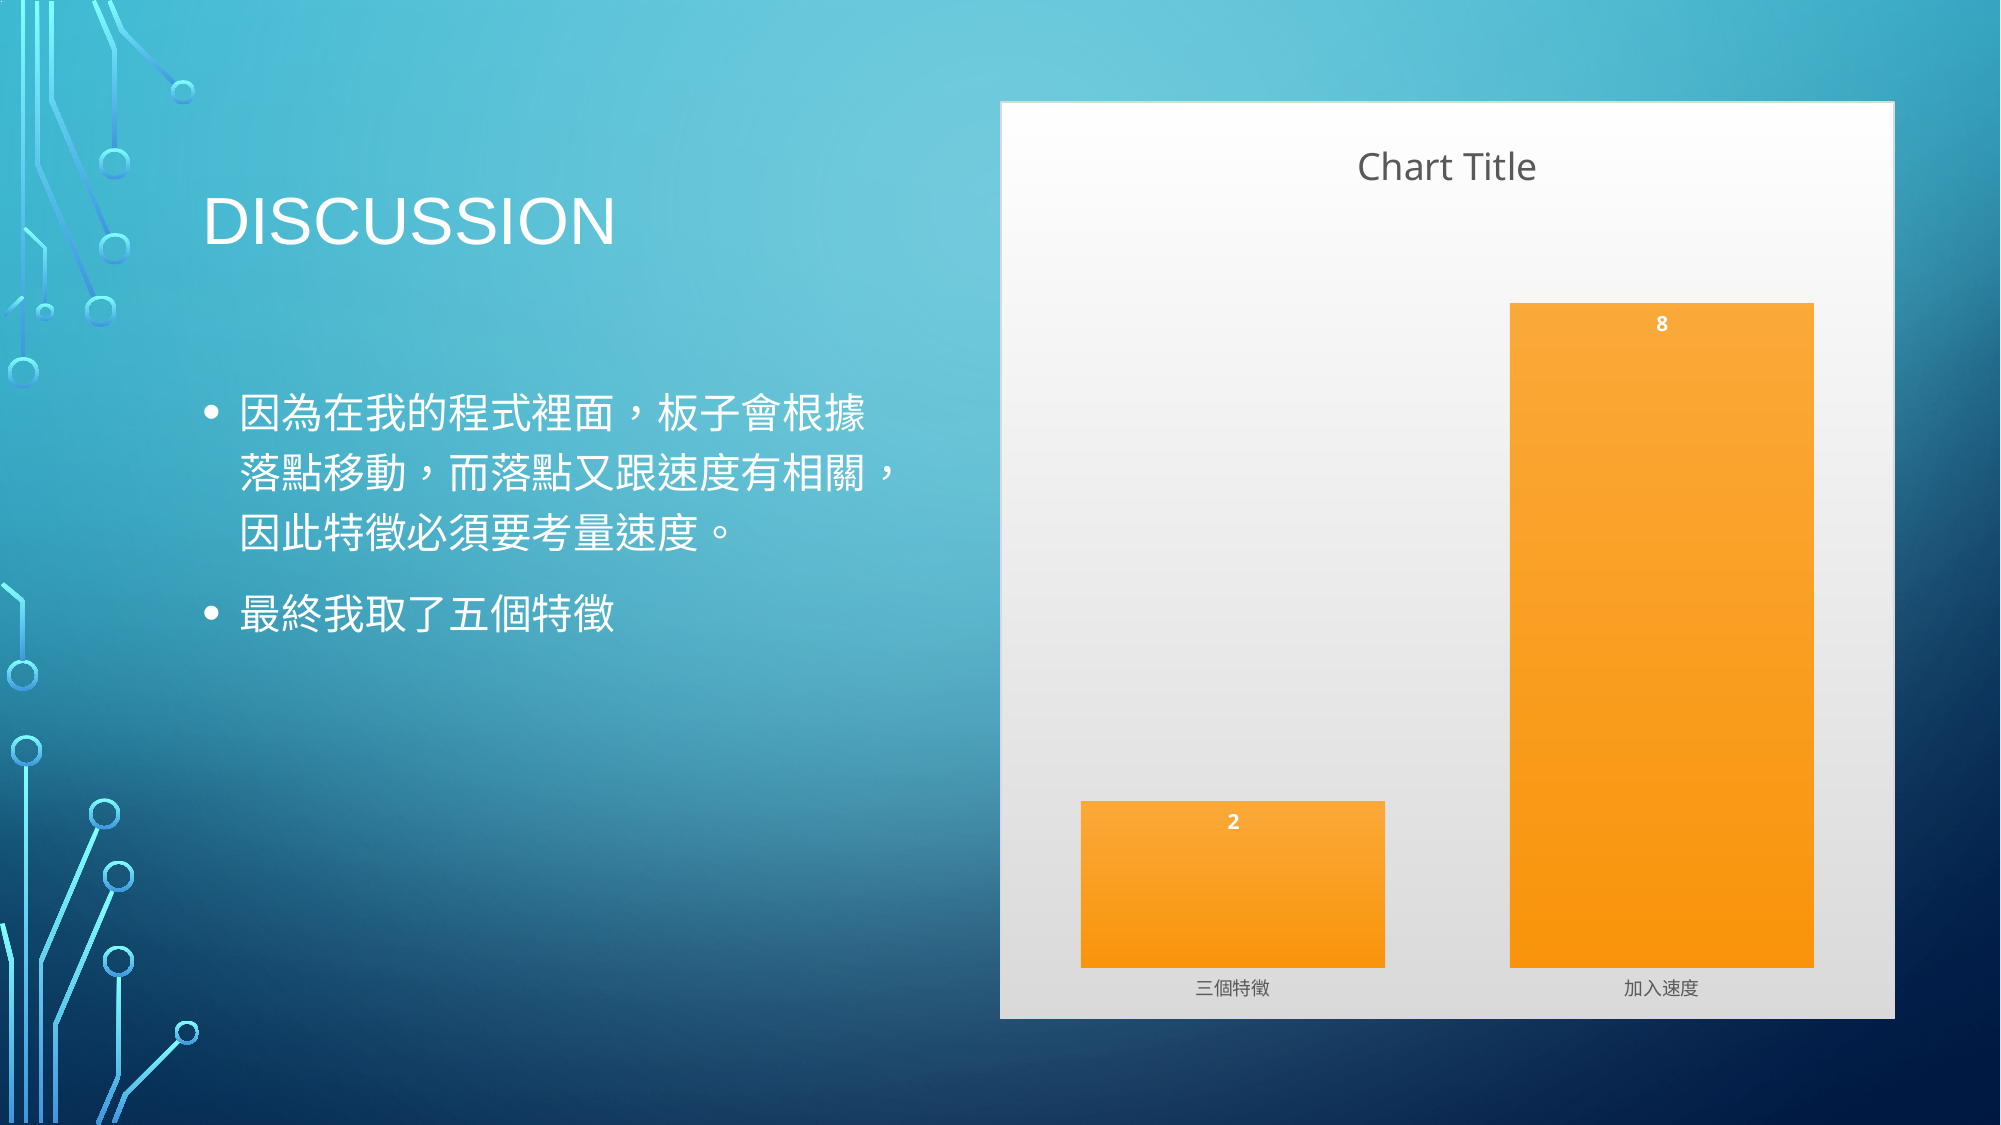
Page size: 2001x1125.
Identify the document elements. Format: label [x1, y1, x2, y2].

chart [999, 101, 1896, 1020]
picture [201, 0, 2000, 1125]
text_box [0, 0, 201, 1125]
